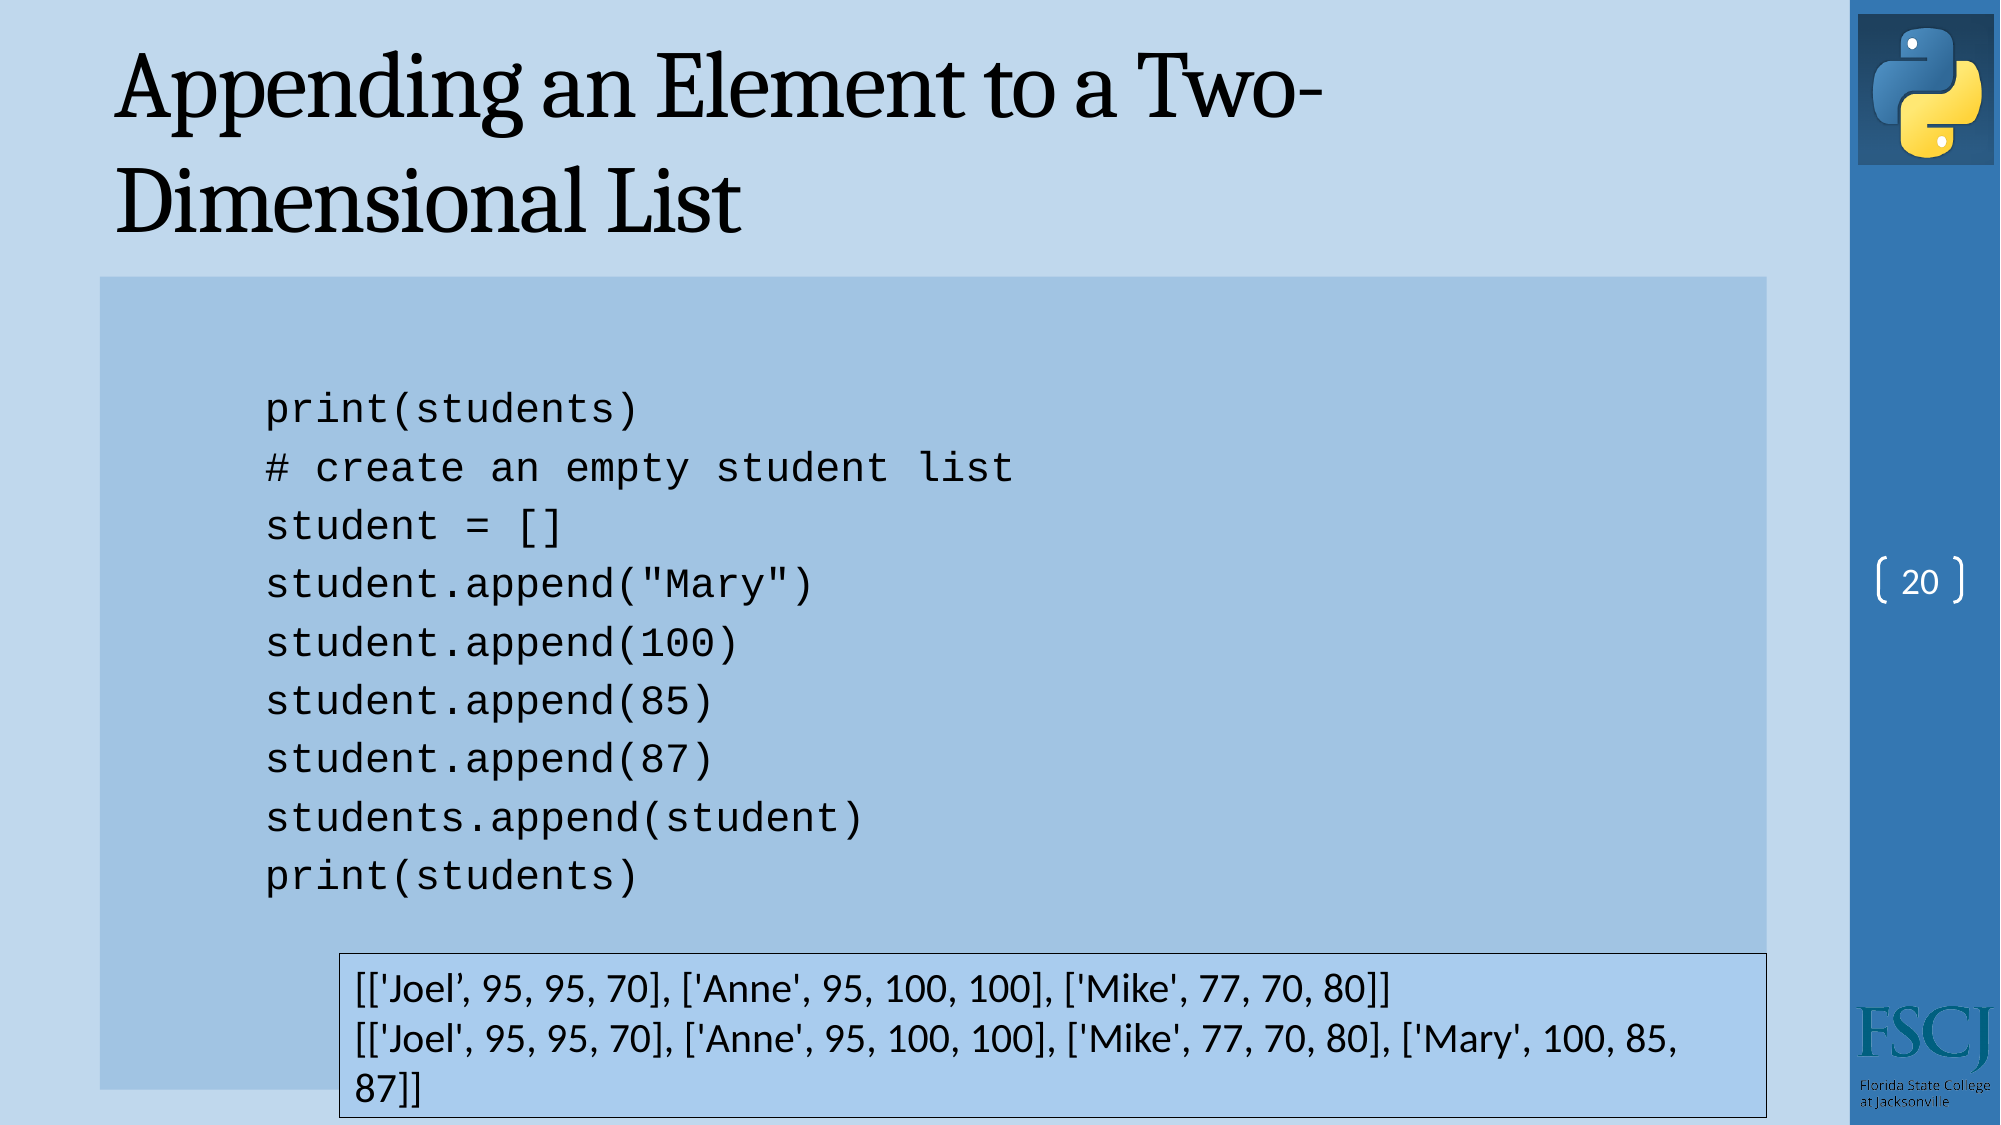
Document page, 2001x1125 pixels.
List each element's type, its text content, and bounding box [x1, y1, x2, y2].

list print(students) # create an empty student list student = [] student.append("Mary") student.append(100) student.append(85) student.append(87) students.append(student) print(students) [99, 276, 1767, 1090]
title Appending an Element to a Two-Dimensional List [99, 45, 1767, 228]
slide_number 20 [1876, 555, 1964, 604]
picture [1856, 1006, 1994, 1109]
picture [1858, 14, 1994, 165]
text_box [['Joel’, 95, 95, 70], ['Anne', 95, 100, 100], ['Mike', 77, 70, 80]] [['Joel', 95, 95, 70], ['Anne', 95, 100, 100], ['Mike', 77, 70, 80], ['Mary', 100, 85, 87]] [339, 953, 1767, 1118]
